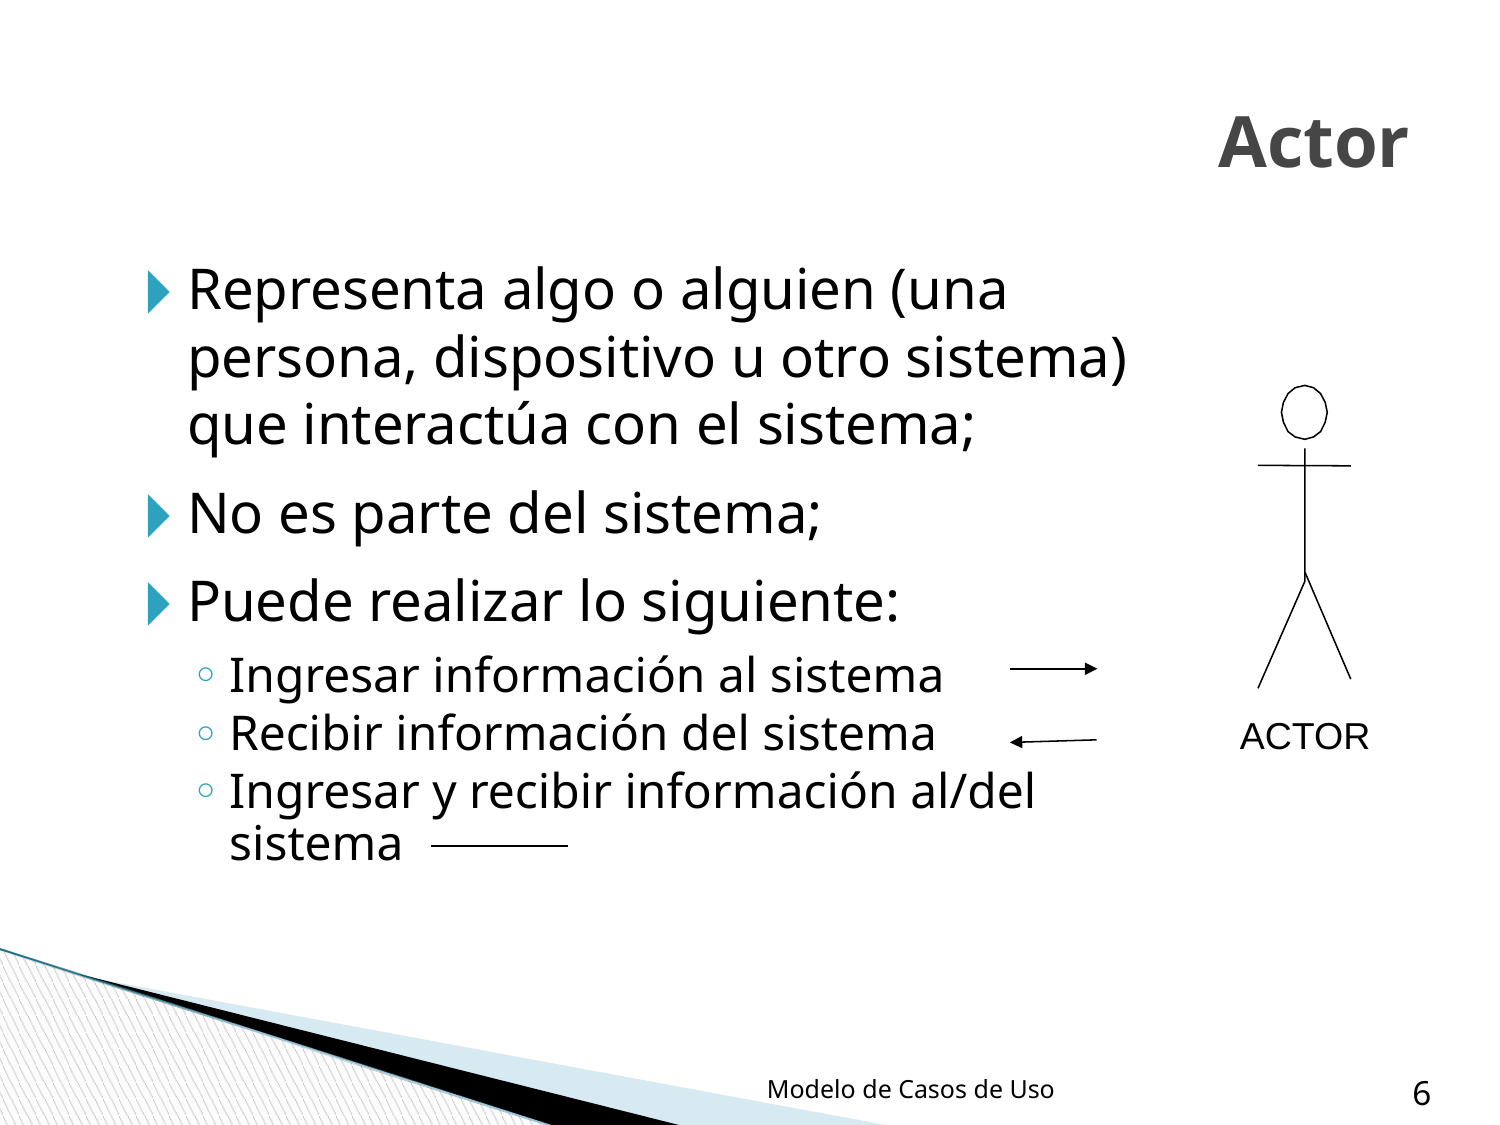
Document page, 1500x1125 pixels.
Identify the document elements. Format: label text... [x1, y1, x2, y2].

text_box ‹#› [1293, 1065, 1447, 1125]
picture [0, 947, 559, 1125]
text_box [1224, 385, 1434, 780]
title Actor [75, 45, 1425, 233]
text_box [1009, 739, 1097, 743]
list Representa algo o alguien (una persona, dispositivo u otro sistema) que interactúa con el sistema; No es parte del sistema; Puede realizar lo siguiente: Ingresar información al sistema Recibir información del sistema Ingresar y recibir información al/del sistema [112, 246, 1209, 959]
text_box Modelo de Casos de Uso [718, 1051, 1105, 1112]
